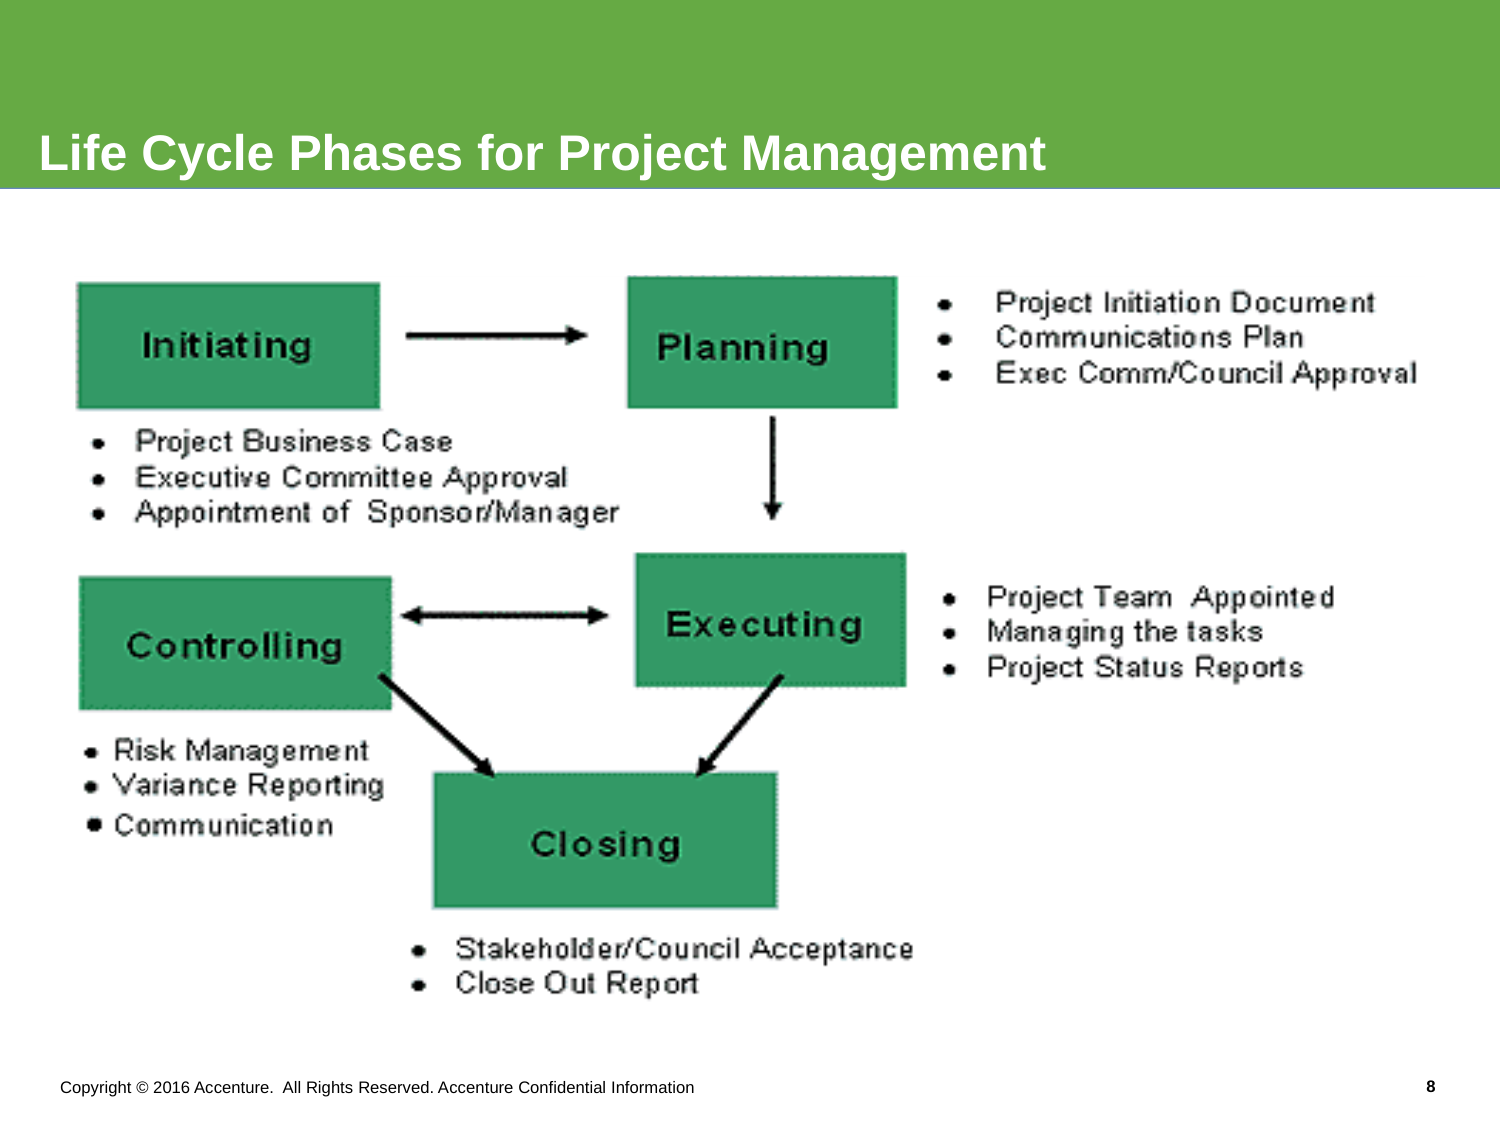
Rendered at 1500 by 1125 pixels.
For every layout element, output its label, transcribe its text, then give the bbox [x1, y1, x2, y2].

slide_number 8 [1366, 1068, 1451, 1106]
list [74, 275, 1426, 1018]
footer Copyright © 2016 Accenture. All Rights Reserved. Accenture Confidential Information [45, 1068, 943, 1106]
title Life Cycle Phases for Project Management [23, 0, 1323, 188]
